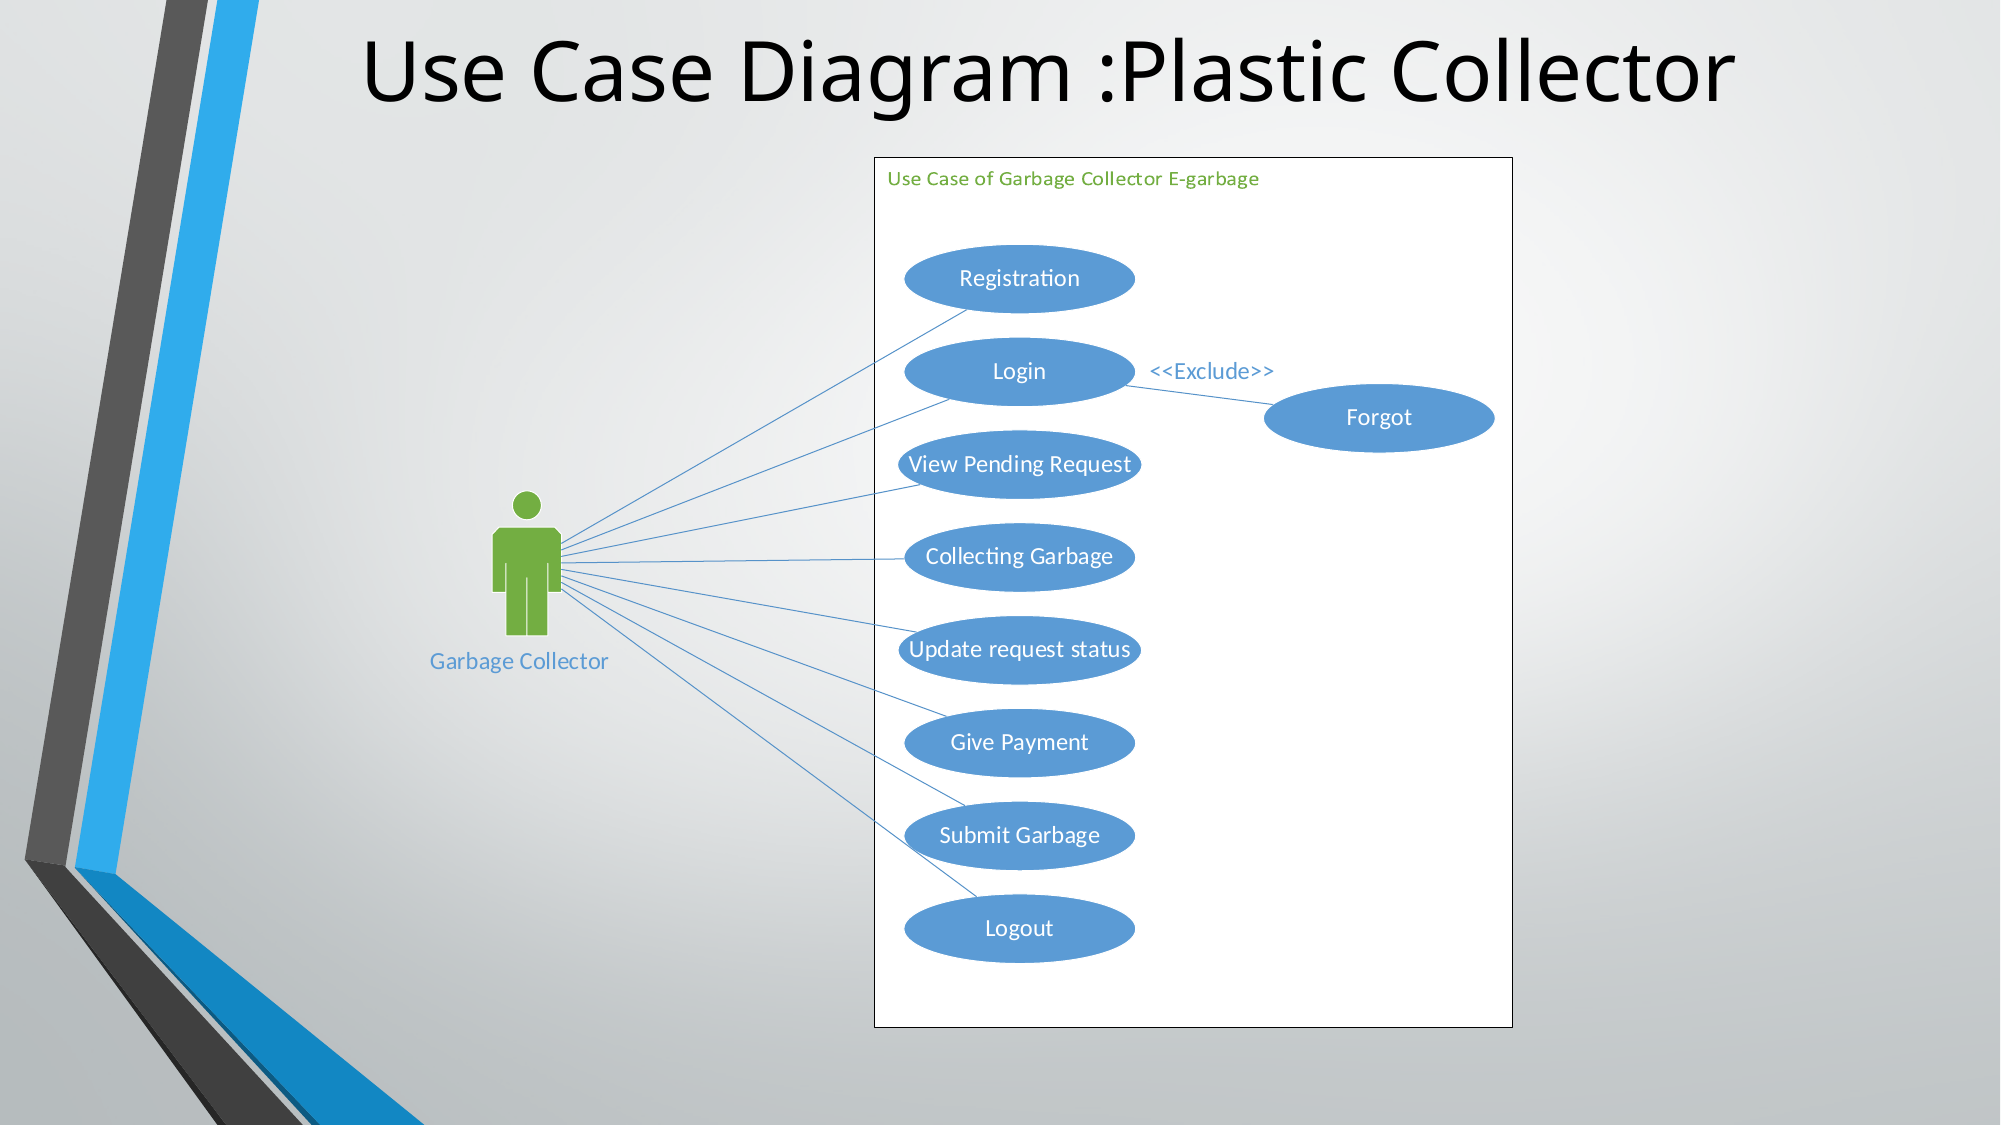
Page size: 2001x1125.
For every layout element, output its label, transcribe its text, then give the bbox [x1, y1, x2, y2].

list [414, 153, 1515, 1030]
title Use Case Diagram :Plastic Collector [227, 0, 1871, 137]
